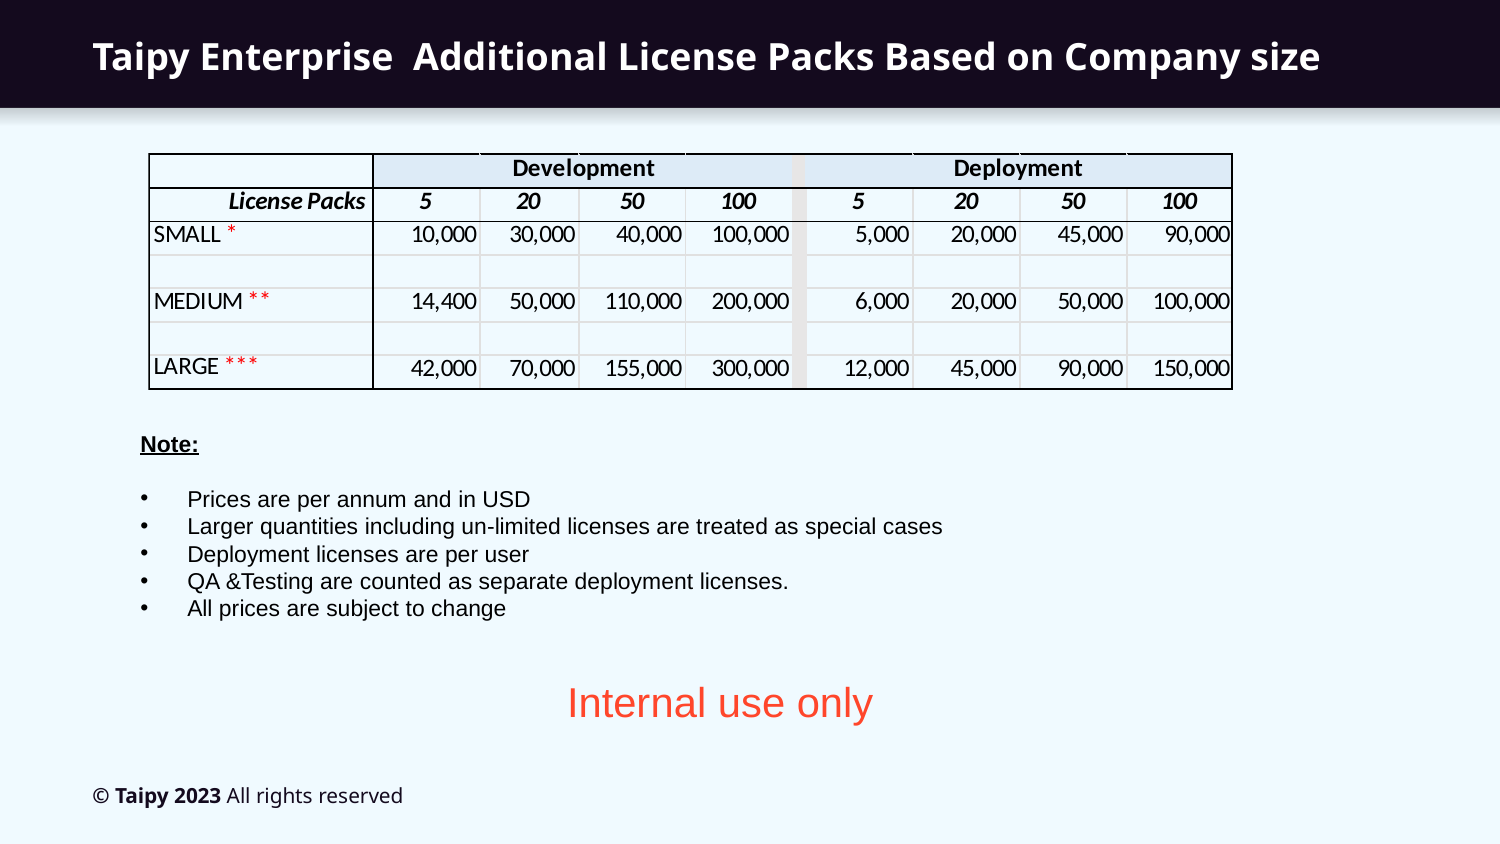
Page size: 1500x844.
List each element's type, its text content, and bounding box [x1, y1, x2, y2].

text_box Internal use only [367, 668, 1074, 734]
text_box Note: Prices are per annum and in USD Larger quantities including un-limited licenses are treated as special cases Deployment licenses are per user QA &Testing are counted as separate deployment licenses. All prices are subject to change [125, 421, 1475, 684]
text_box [148, 153, 1235, 392]
title Taipy Enterprise Additional License Packs Based on Company size [77, 2, 1427, 108]
